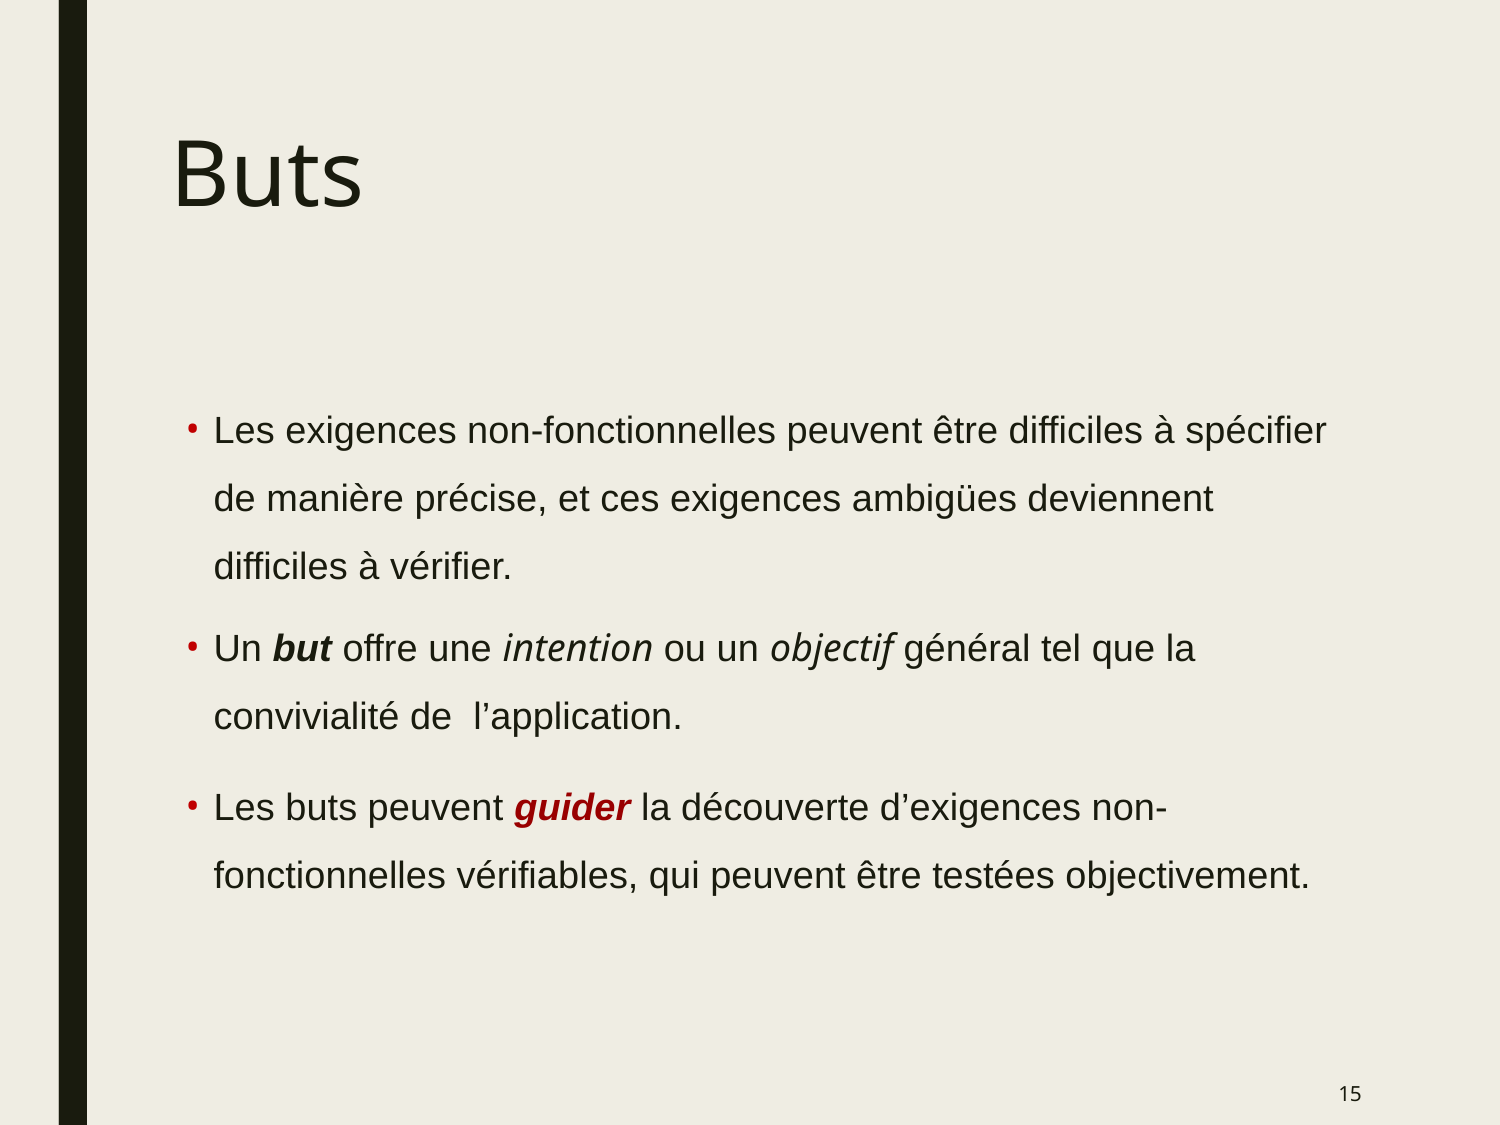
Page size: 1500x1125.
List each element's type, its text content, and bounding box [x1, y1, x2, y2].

slide_number 15 [1165, 765, 1362, 1125]
list Les exigences non-fonctionnelles peuvent être difficiles à spécifier de manière précise, et ces exigences ambigües deviennent difficiles à vérifier. Un but offre une intention ou un objectif général tel que la convivialité de l’application. Les buts peuvent guider la découverte d’exigences non-fonctionnelles vérifiables, qui peuvent être testées objectivement. [168, 375, 1351, 963]
title Buts [168, 112, 1351, 303]
